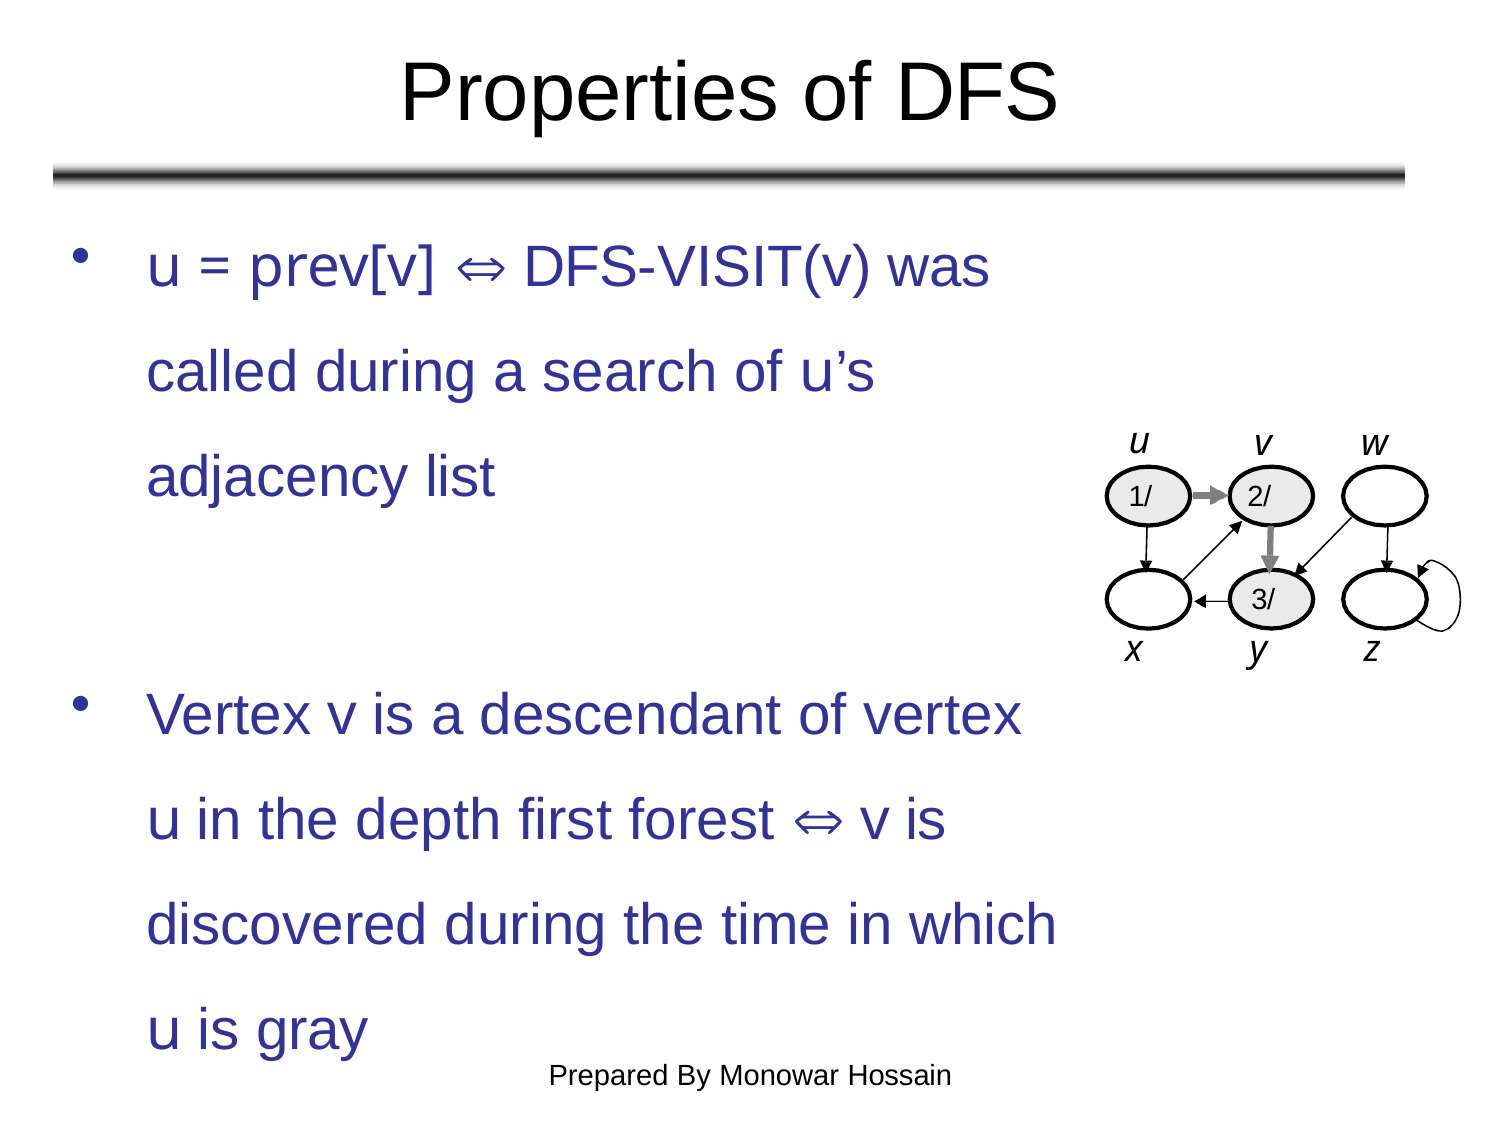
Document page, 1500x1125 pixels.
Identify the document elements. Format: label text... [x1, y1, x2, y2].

text_box Vertex v is a descendant of vertex u in the depth first forest  v is discovered during the time in which u is gray [68, 638, 1074, 1061]
text_box u 1/ [1126, 392, 1156, 462]
title Properties of DFS [136, 34, 1326, 225]
text_box v 2/ [1245, 396, 1274, 462]
text_box 3/ y [1247, 640, 1278, 669]
text_box z [1361, 640, 1383, 669]
text_box x [1122, 639, 1143, 669]
picture [53, 162, 136, 191]
picture [1326, 162, 1405, 191]
footer Prepared By Monowar Hossain [546, 1060, 954, 1125]
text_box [1139, 485, 1462, 633]
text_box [1104, 464, 1430, 632]
text_box w [1358, 415, 1389, 462]
list u = prev[v]  DFS-VISIT(v) was called during a search of u’s adjacency list [68, 190, 998, 638]
